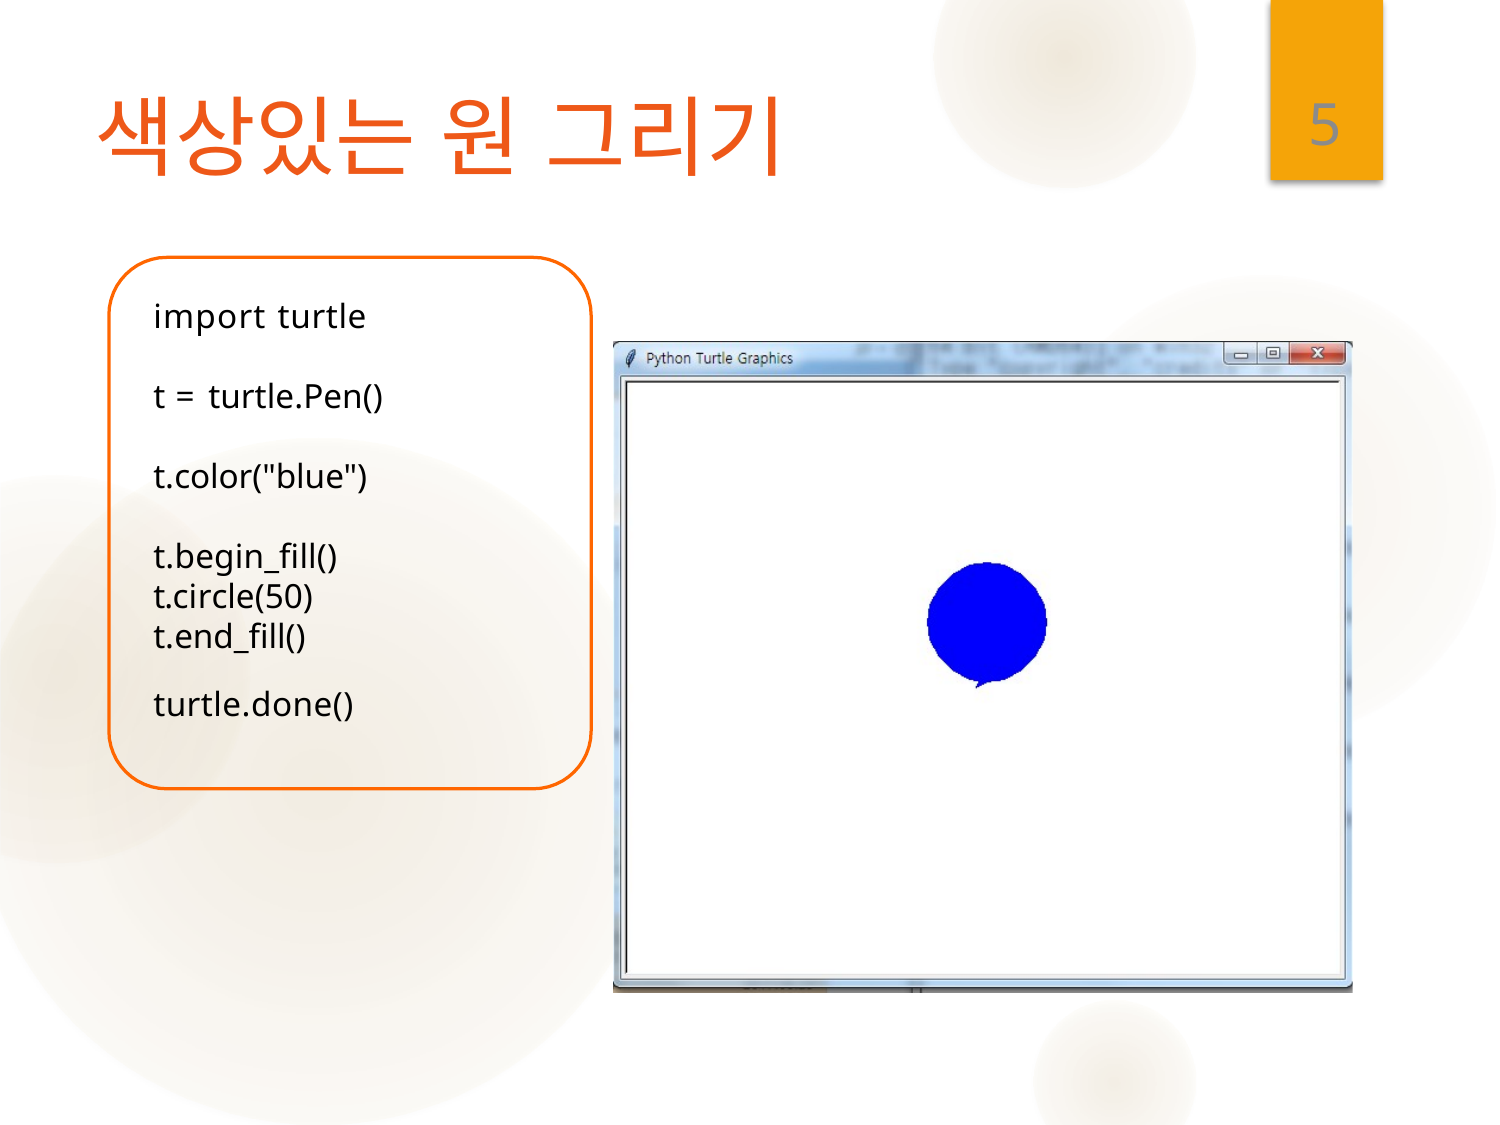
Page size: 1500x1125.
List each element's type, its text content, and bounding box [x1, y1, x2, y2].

text_box [108, 304, 592, 789]
text_box [613, 341, 1353, 993]
text_box import turtle t = turtle.Pen() t.color("blue") t.begin_fill() t.circle(50) t.end_fill() turtle.done() [151, 304, 538, 723]
slide_number 5 [1273, 48, 1378, 175]
title 색상있는 원 그리기 [79, 74, 1237, 304]
